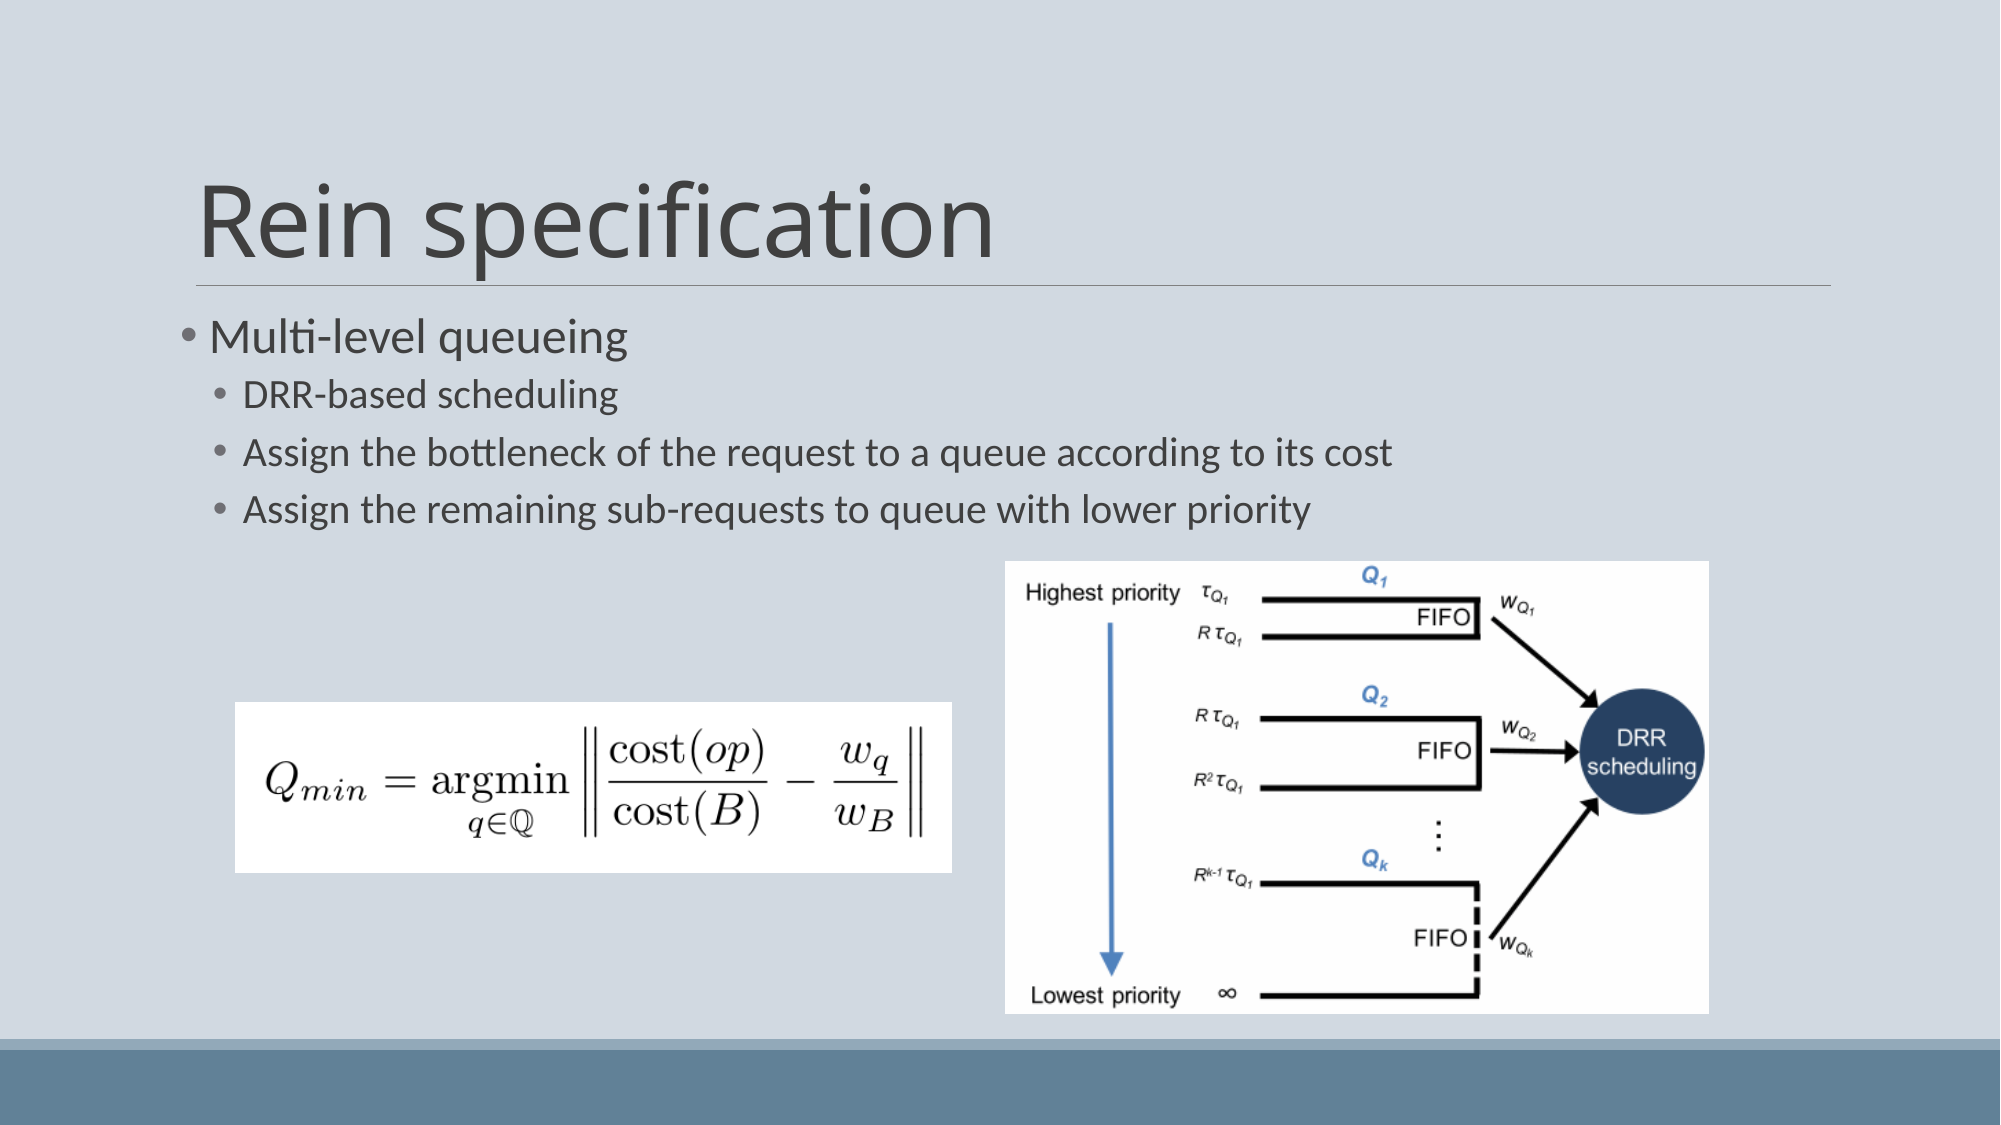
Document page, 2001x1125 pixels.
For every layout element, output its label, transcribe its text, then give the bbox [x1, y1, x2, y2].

picture [1005, 561, 1710, 1015]
list Multi-level queueing DRR-based scheduling Assign the bottleneck of the request to a queue according to its cost Assign the remaining sub-requests to queue with lower priority [180, 302, 1830, 963]
picture [234, 701, 952, 874]
title Rein specification [180, 47, 1830, 285]
